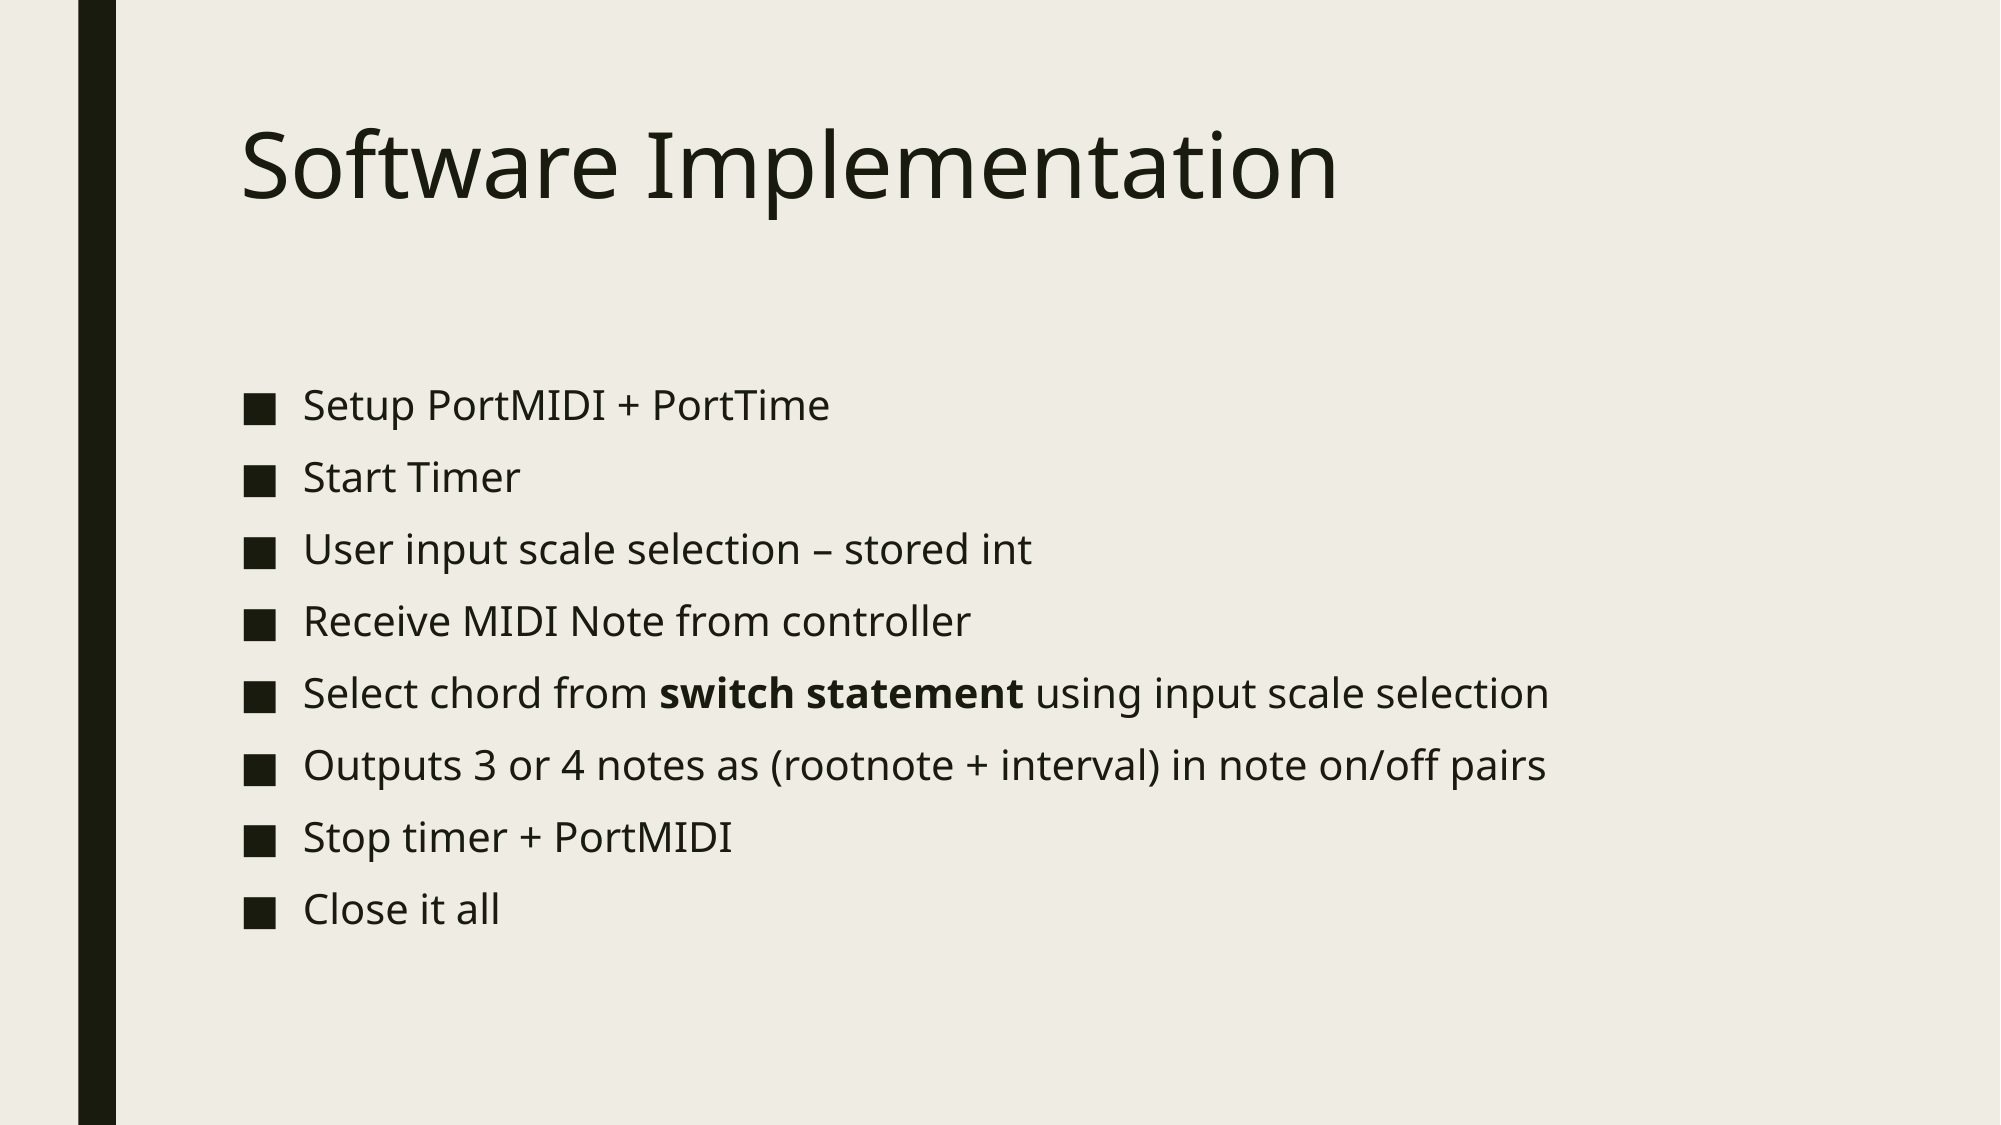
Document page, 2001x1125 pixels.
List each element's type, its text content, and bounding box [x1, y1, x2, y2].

title Software Implementation [225, 112, 1800, 357]
list Setup PortMIDI + PortTime Start Timer User input scale selection – stored int Receive MIDI Note from controller Select chord from switch statement using input scale selection Outputs 3 or 4 notes as (rootnote + interval) in note on/off pairs Stop timer + PortMIDI Close it all [225, 375, 1800, 963]
